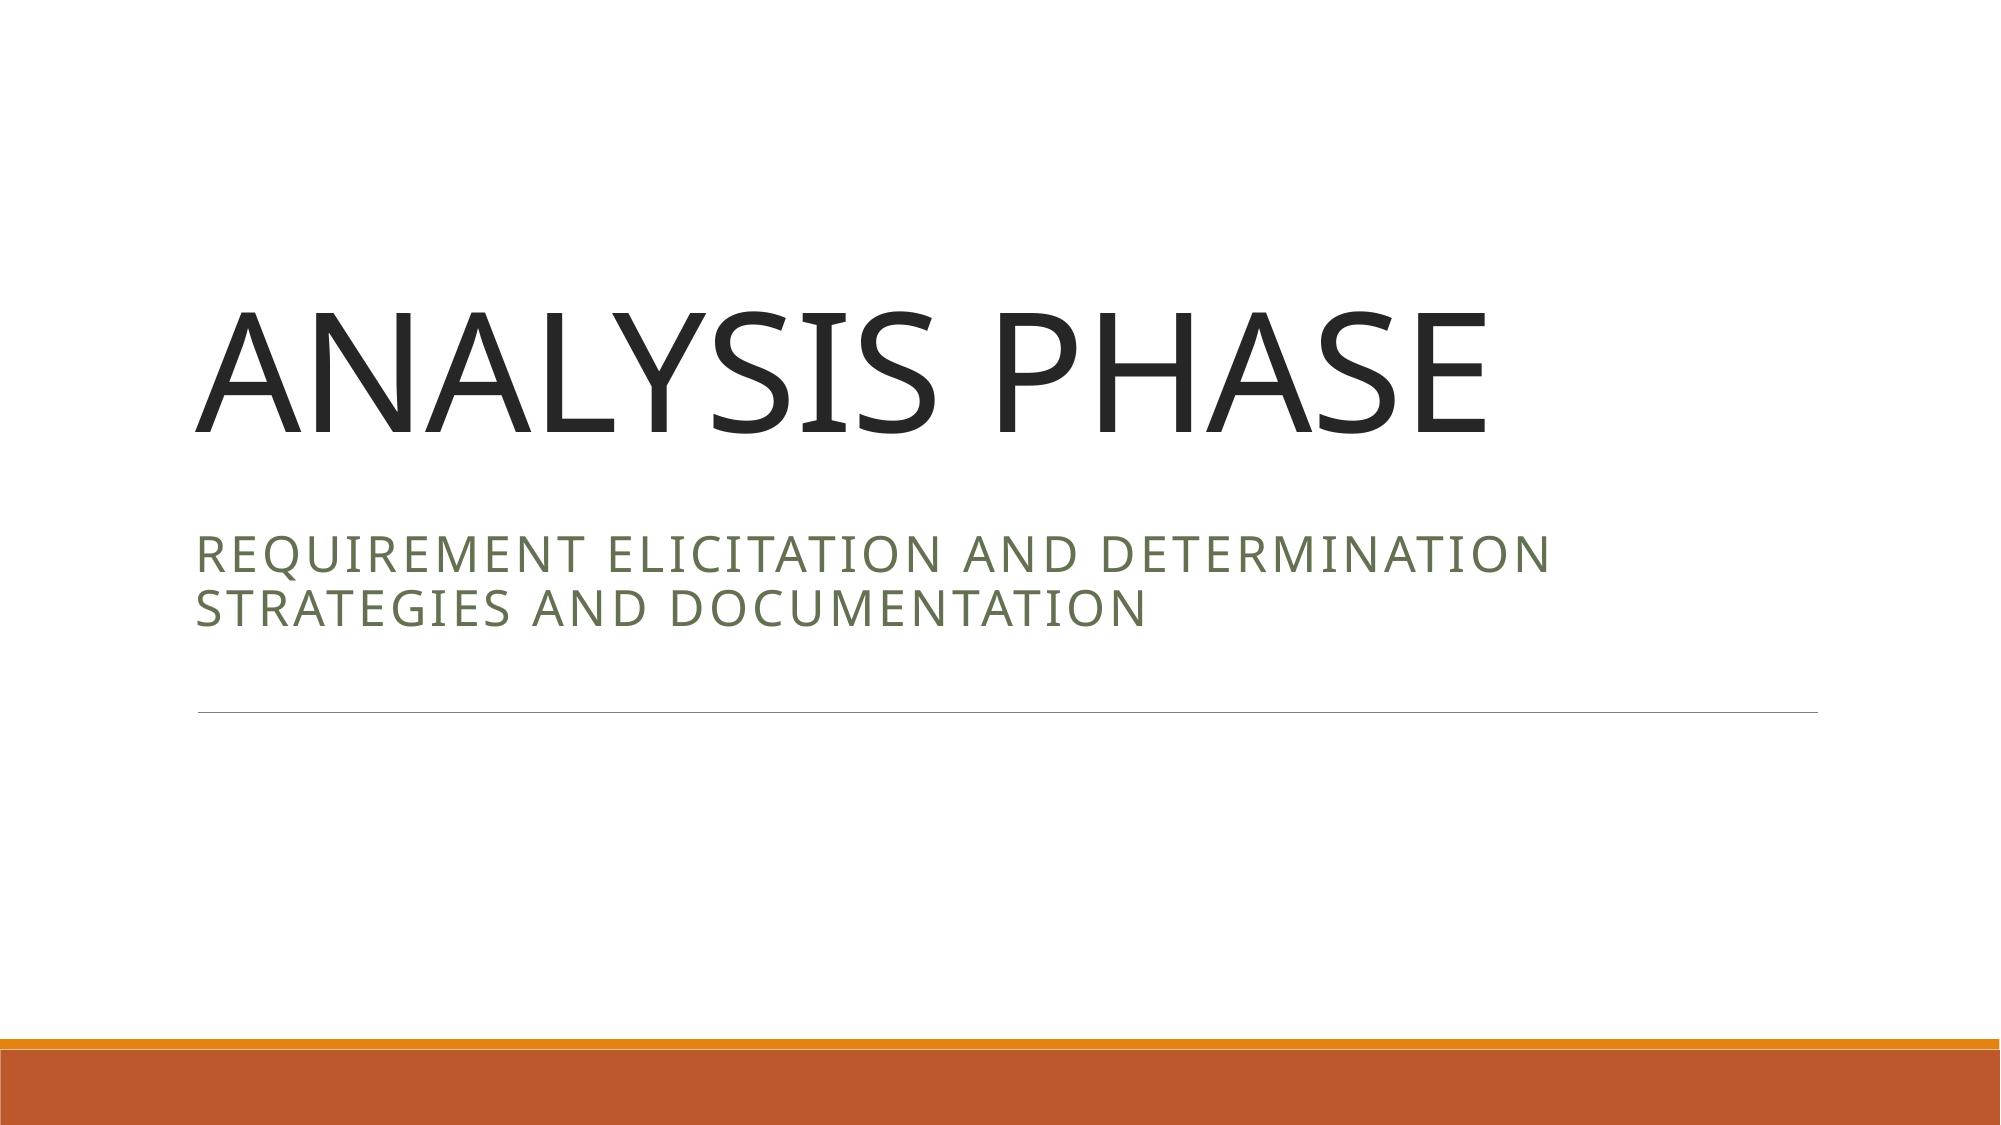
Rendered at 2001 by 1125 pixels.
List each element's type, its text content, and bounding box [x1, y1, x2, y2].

subtitle Requirement Elicitation and Determination Strategies and Documentation [180, 521, 1680, 708]
title ANALYSIS PHASE [180, 124, 1830, 475]
